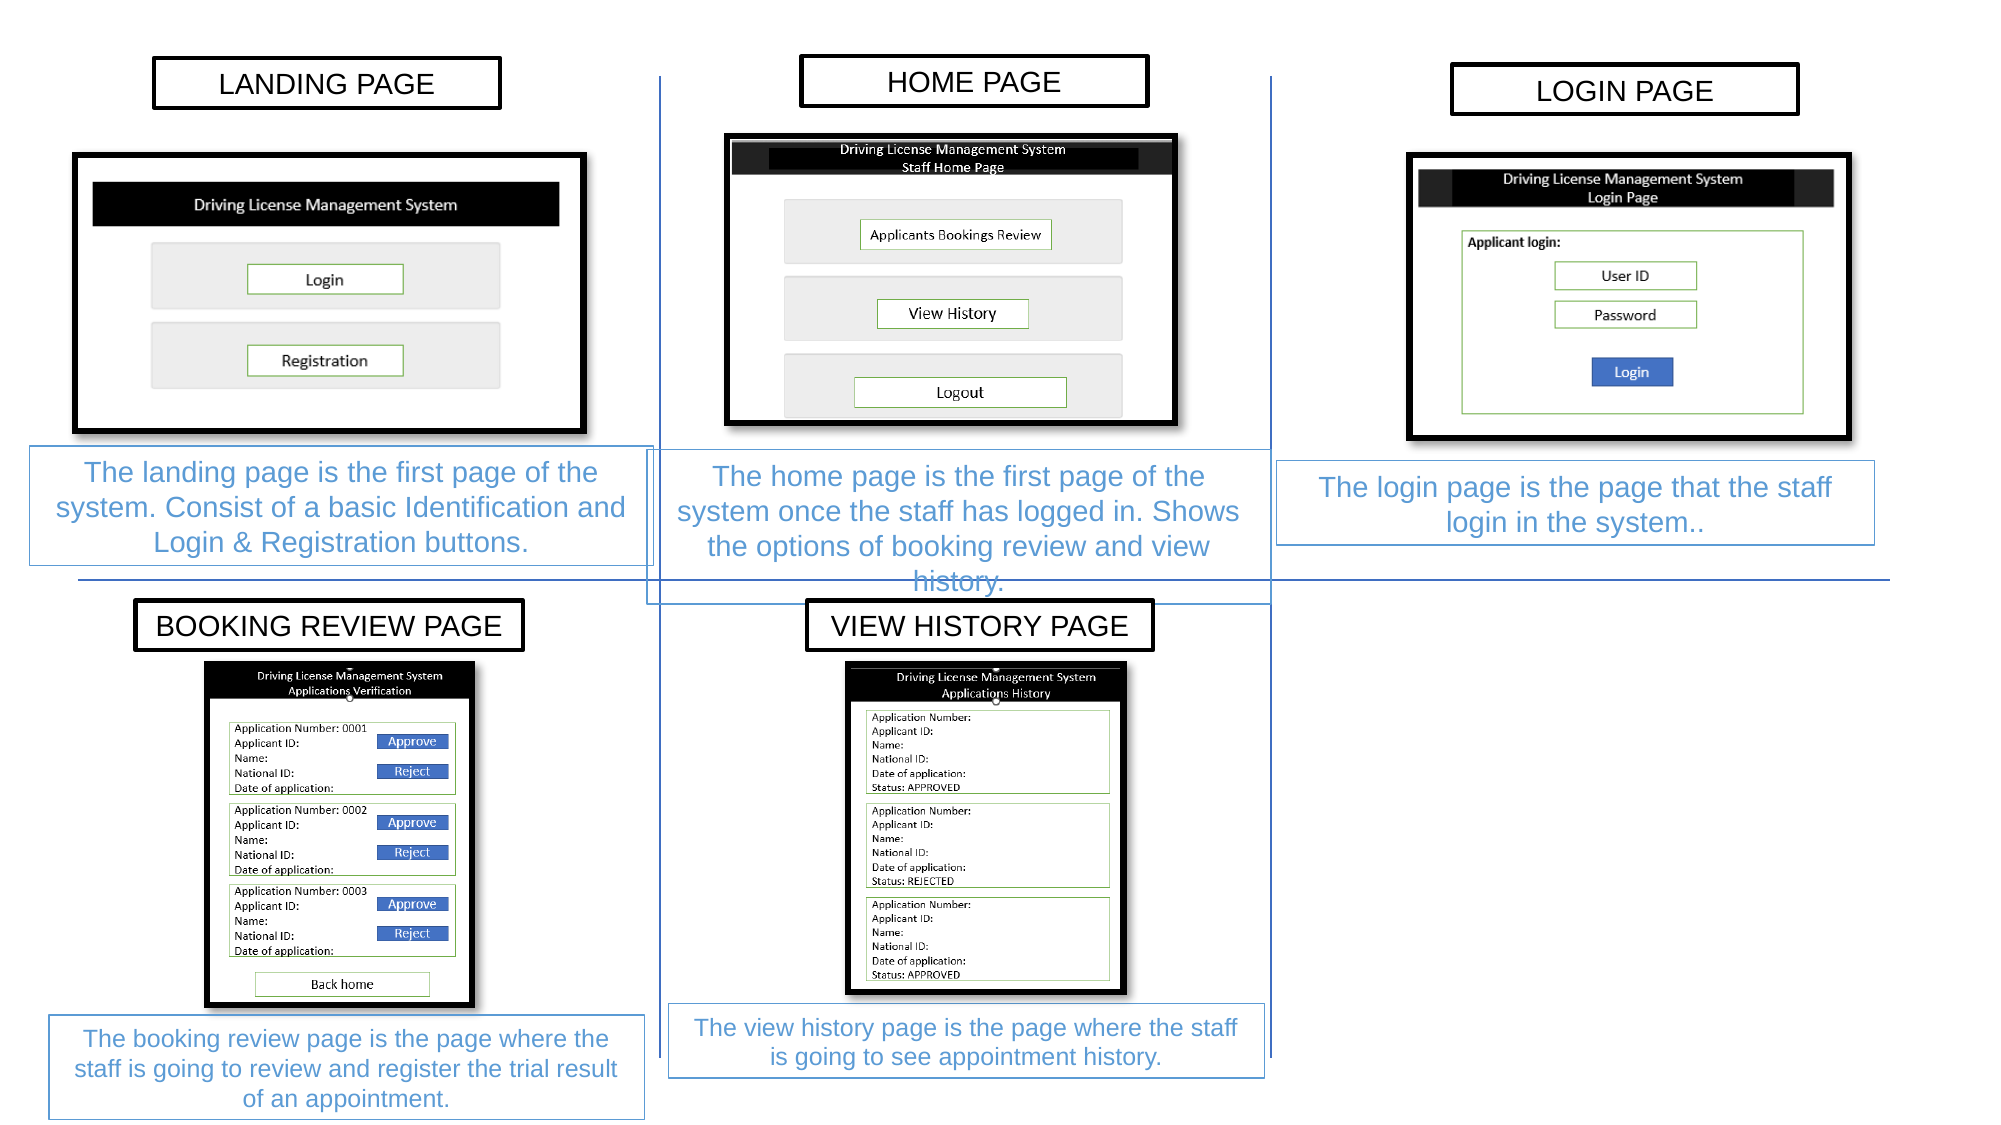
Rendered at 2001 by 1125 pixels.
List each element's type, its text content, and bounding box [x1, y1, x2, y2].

picture [210, 667, 470, 1002]
text_box The view history page is the page where the staff is going to see appointment history. [668, 1003, 1265, 1079]
text_box The booking review page is the page where the staff is going to review and register the trial result of an appointment. [48, 1015, 645, 1120]
picture [77, 158, 581, 429]
text_box VIEW HISTORY PAGE [805, 598, 1155, 652]
text_box The landing page is the first page of the system. Consist of a basic Identification and Login & Registration buttons. [29, 445, 654, 566]
picture [1412, 157, 1847, 436]
text_box LANDING PAGE [152, 56, 502, 110]
picture [850, 667, 1121, 990]
text_box The home page is the first page of the system once the staff has logged in. Shows the options of booking review and view history. [665, 449, 1266, 579]
text_box The login page is the page that the staff login in the system.. [1276, 460, 1875, 546]
picture [729, 139, 1173, 421]
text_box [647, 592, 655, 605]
text_box BOOKING REVIEW PAGE [133, 598, 525, 652]
text_box The home page is the first page of the system once the staff has logged in. Shows the options of booking review and view history. [665, 592, 1266, 605]
text_box LOGIN PAGE [1450, 62, 1800, 116]
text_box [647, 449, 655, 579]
text_box HOME PAGE [799, 54, 1150, 108]
